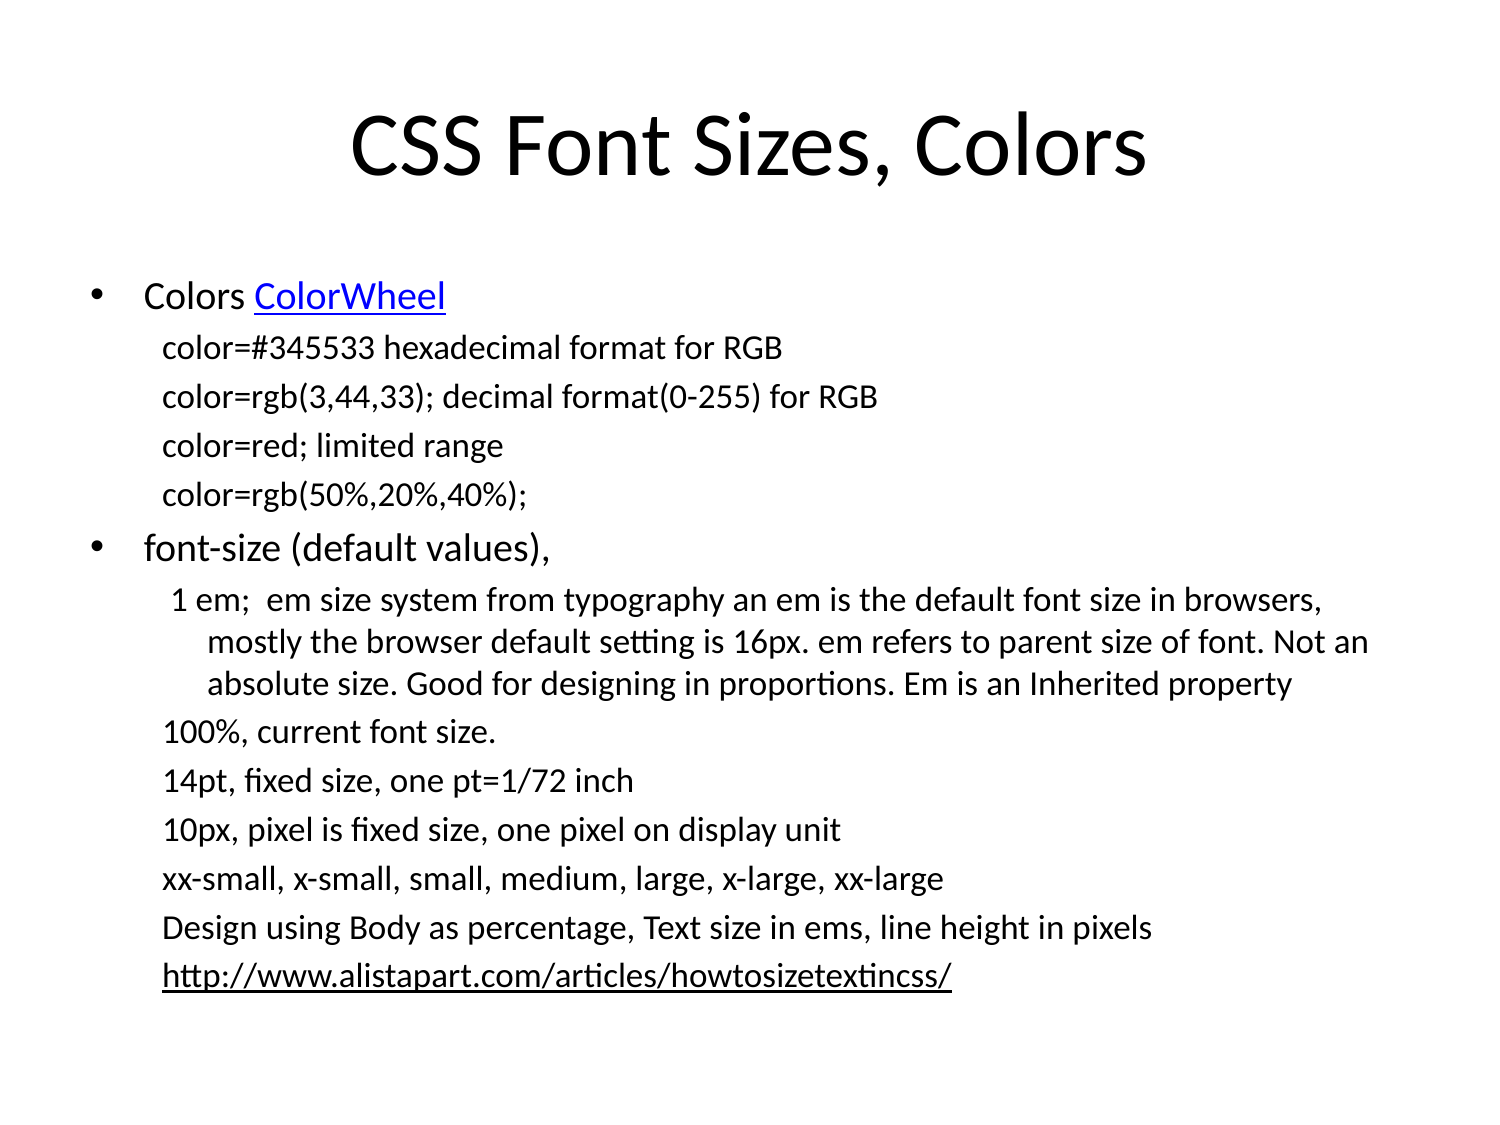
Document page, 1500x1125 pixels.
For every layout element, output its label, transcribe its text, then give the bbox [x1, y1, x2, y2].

list Colors ColorWheel color=#345533 hexadecimal format for RGB color=rgb(3,44,33); decimal format(0-255) for RGB color=red; limited range color=rgb(50%,20%,40%); font-size (default values), 1 em; em size system from typography an em is the default font size in browsers, mostly the browser default setting is 16px. em refers to parent size of font. Not an absolute size. Good for designing in proportions. Em is an Inherited property 100%, current font size. 14pt, fixed size, one pt=1/72 inch 10px, pixel is fixed size, one pixel on display unit xx-small, x-small, small, medium, large, x-large, xx-large Design using Body as percentage, Text size in ems, line height in pixels http://www.alistapart.com/articles/howtosizetextincss/ [75, 262, 1425, 1005]
title CSS Font Sizes, Colors [75, 45, 1425, 233]
